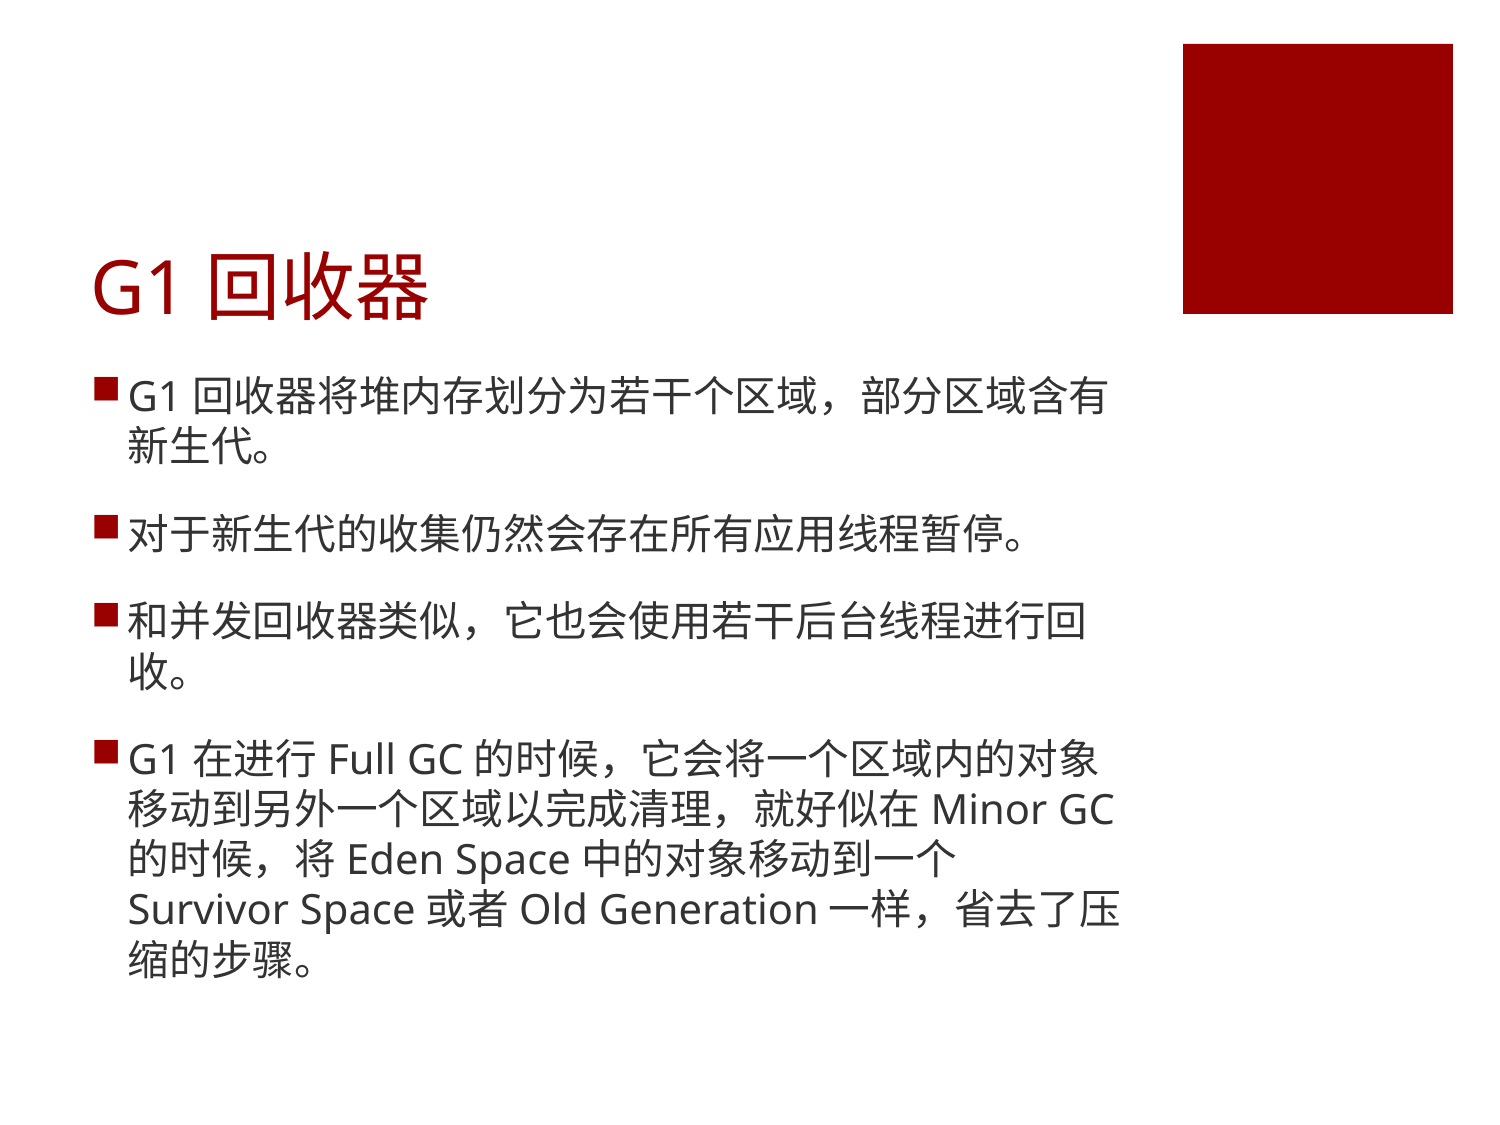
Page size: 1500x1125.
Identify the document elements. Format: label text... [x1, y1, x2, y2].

list G1回收器将堆内存划分为若干个区域，部分区域含有新生代。 对于新生代的收集仍然会存在所有应用线程暂停。 和并发回收器类似，它也会使用若干后台线程进行回收。 G1在进行Full GC的时候，它会将一个区域内的对象移动到另外一个区域以完成清理，就好似在Minor GC的时候，将Eden Space中的对象移动到一个Survivor Space或者Old Generation一样，省去了压缩的步骤。 [75, 362, 1143, 1005]
title G1回收器 [75, 149, 1143, 338]
